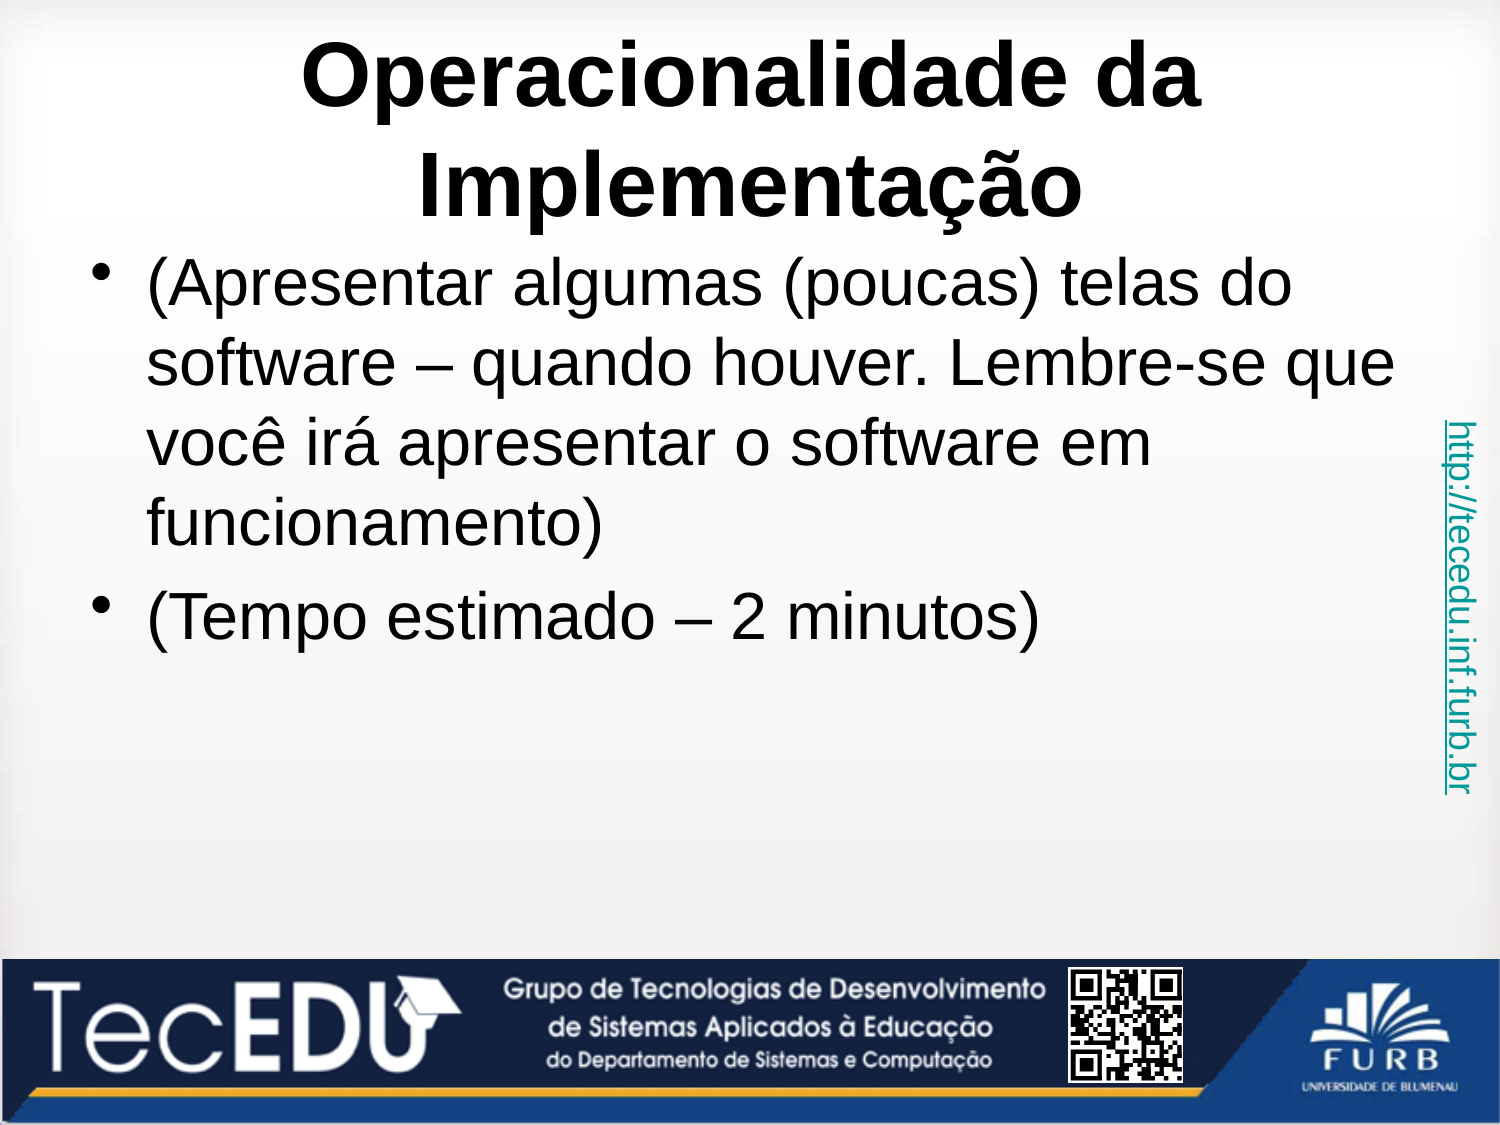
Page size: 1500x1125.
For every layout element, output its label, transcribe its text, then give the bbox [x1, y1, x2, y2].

picture [0, 0, 1500, 1125]
list (Apresentar algumas (poucas) telas do software – quando houver. Lembre-se que você irá apresentar o software em funcionamento) (Tempo estimado – 2 minutos) [74, 231, 1426, 1000]
title Operacionalidade da Implementação [76, 30, 1427, 219]
